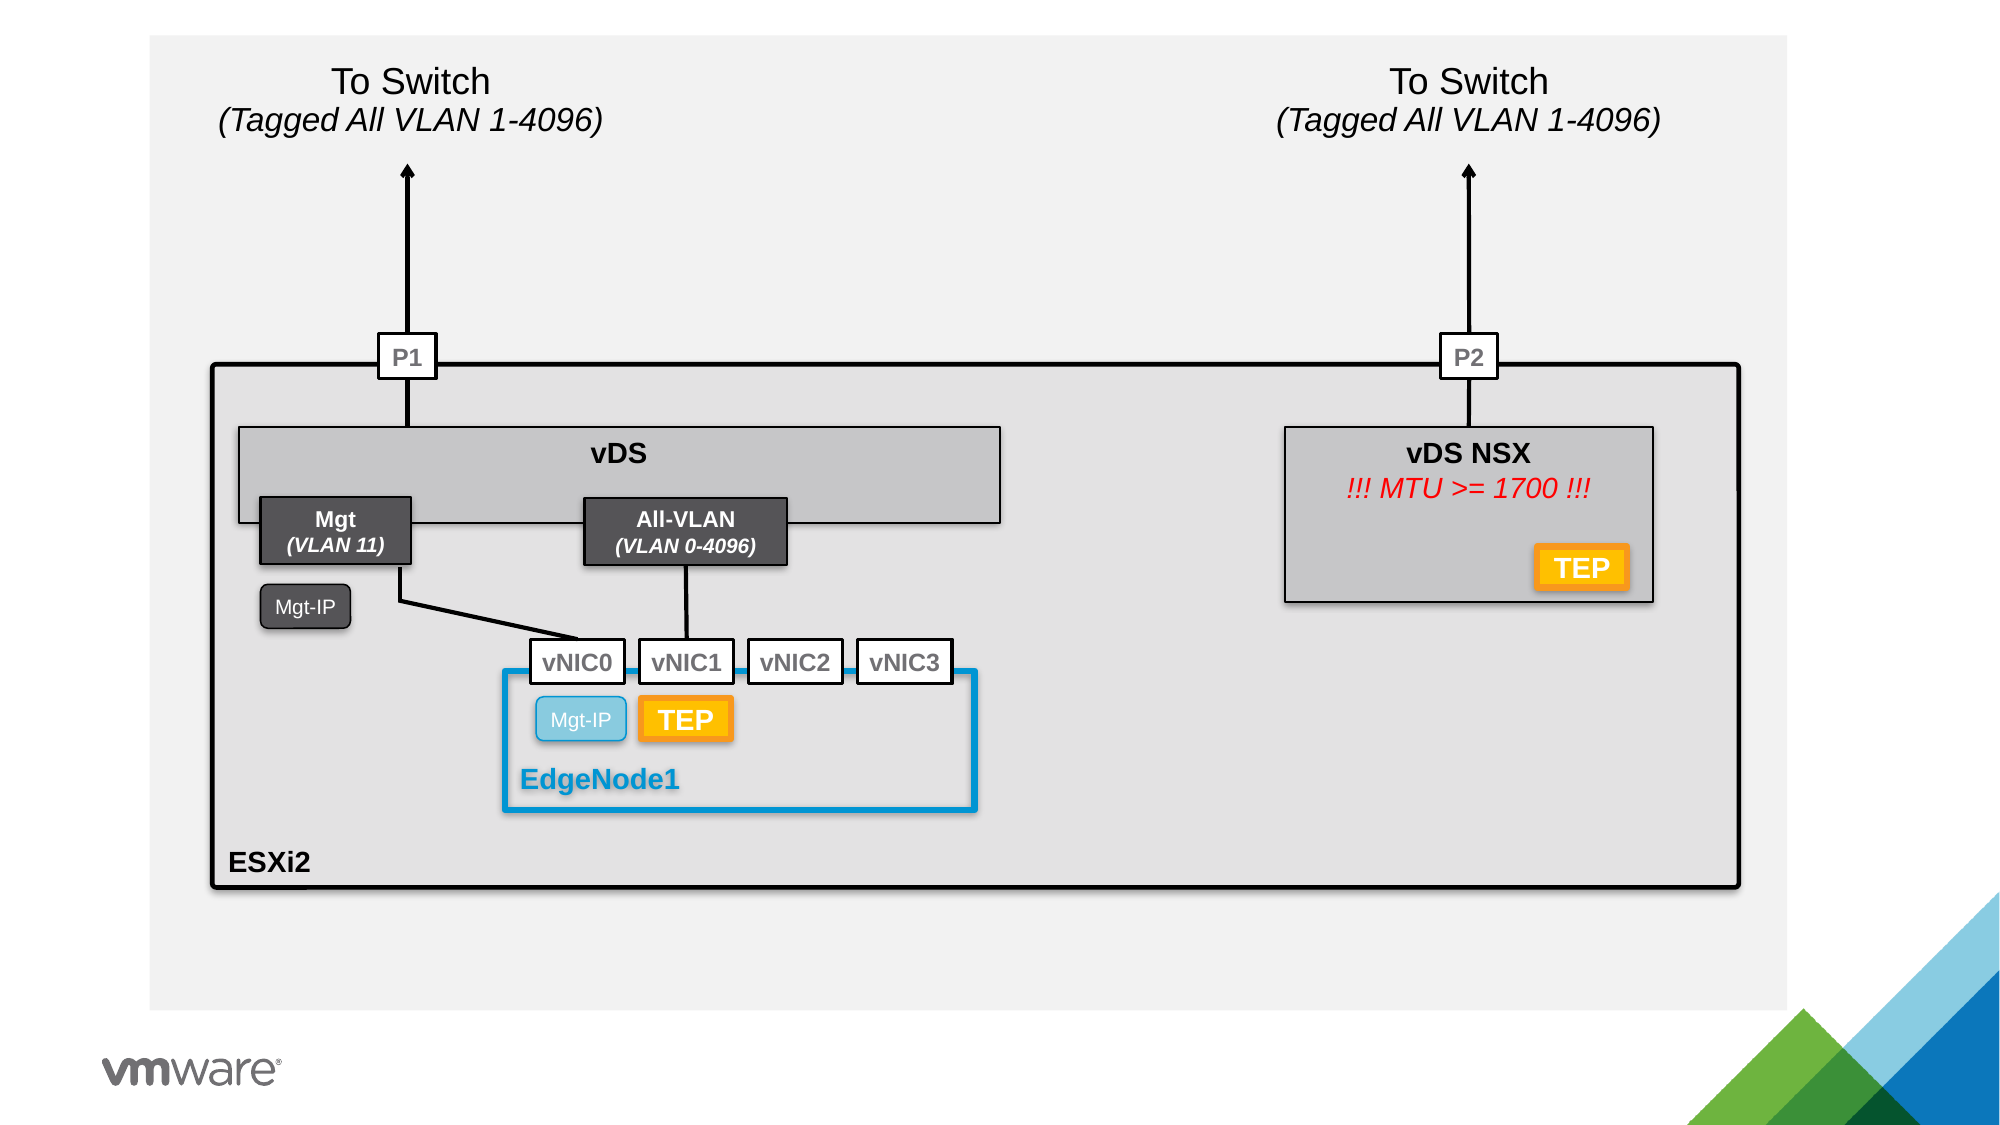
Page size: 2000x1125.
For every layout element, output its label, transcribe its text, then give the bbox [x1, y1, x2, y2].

text_box To Switch (Tagged All VLAN 1-4096) [205, 62, 617, 139]
text_box vNIC3 [857, 639, 953, 684]
text_box P1 [378, 333, 437, 379]
text_box All-VLAN (VLAN 0-4096) [584, 497, 788, 565]
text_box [1284, 426, 1653, 603]
text_box P2 [1440, 333, 1498, 379]
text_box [398, 600, 578, 640]
text_box Mgt-IP [535, 695, 627, 742]
text_box Mgt-IP [259, 583, 352, 630]
text_box vNIC0 [530, 639, 625, 684]
text_box Mgt (VLAN 11) [260, 497, 412, 565]
text_box To Switch (Tagged All VLAN 1-4096) [1263, 62, 1675, 139]
text_box ESXi2 [211, 363, 1740, 889]
text_box vNIC1 [639, 639, 734, 684]
text_box vNIC2 [748, 639, 843, 684]
text_box vDS [238, 426, 1000, 524]
text_box EdgeNode1 [504, 670, 975, 811]
picture [1674, 887, 2000, 1125]
text_box TEP [640, 697, 732, 740]
text_box [149, 35, 1788, 1011]
